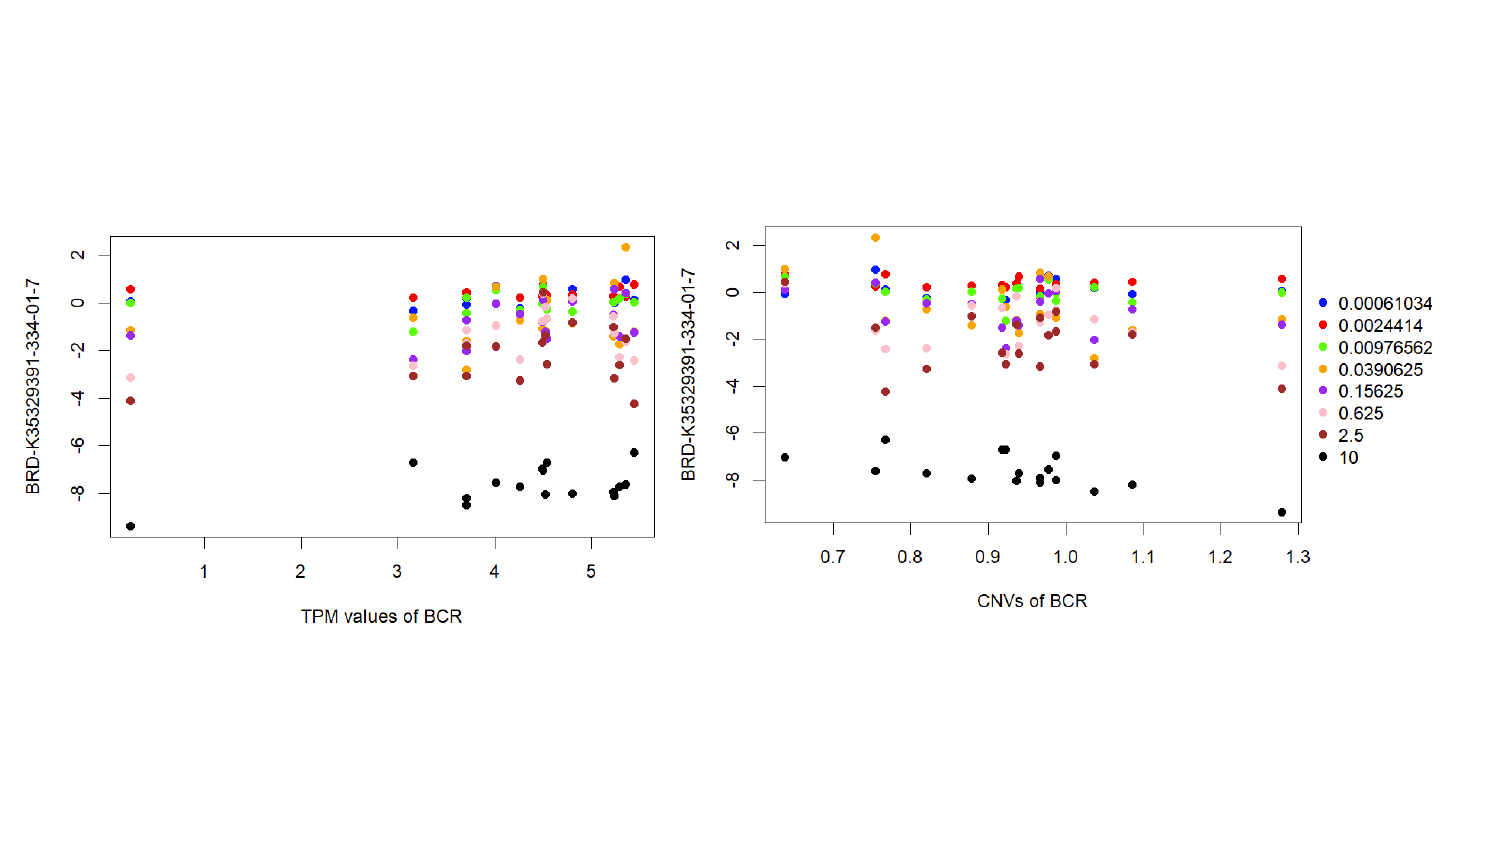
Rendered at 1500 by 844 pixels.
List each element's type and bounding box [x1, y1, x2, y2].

picture [0, 214, 1464, 630]
